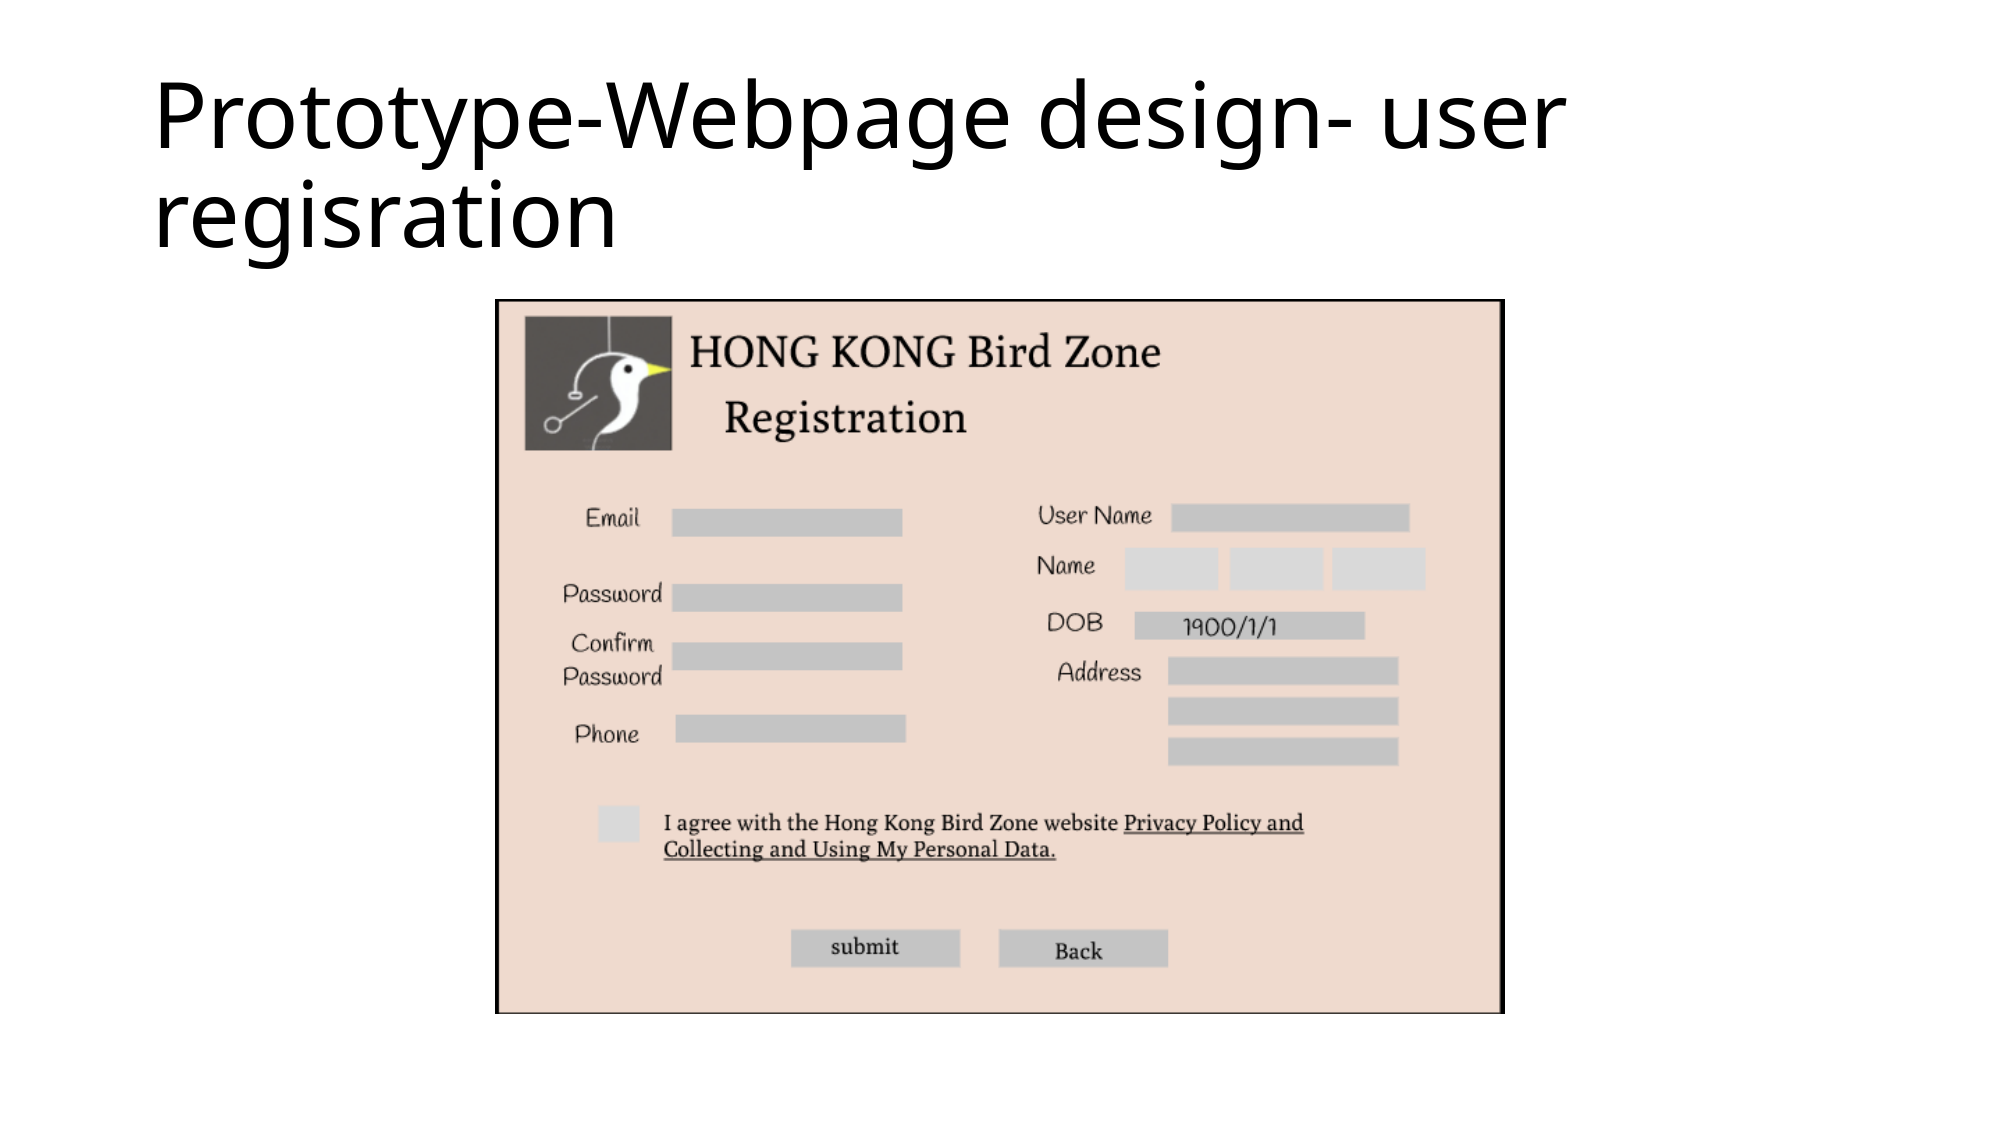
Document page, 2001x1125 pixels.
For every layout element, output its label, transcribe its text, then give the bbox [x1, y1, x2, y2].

title Prototype-Webpage design- user regisration [137, 59, 1863, 278]
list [495, 299, 1504, 1014]
